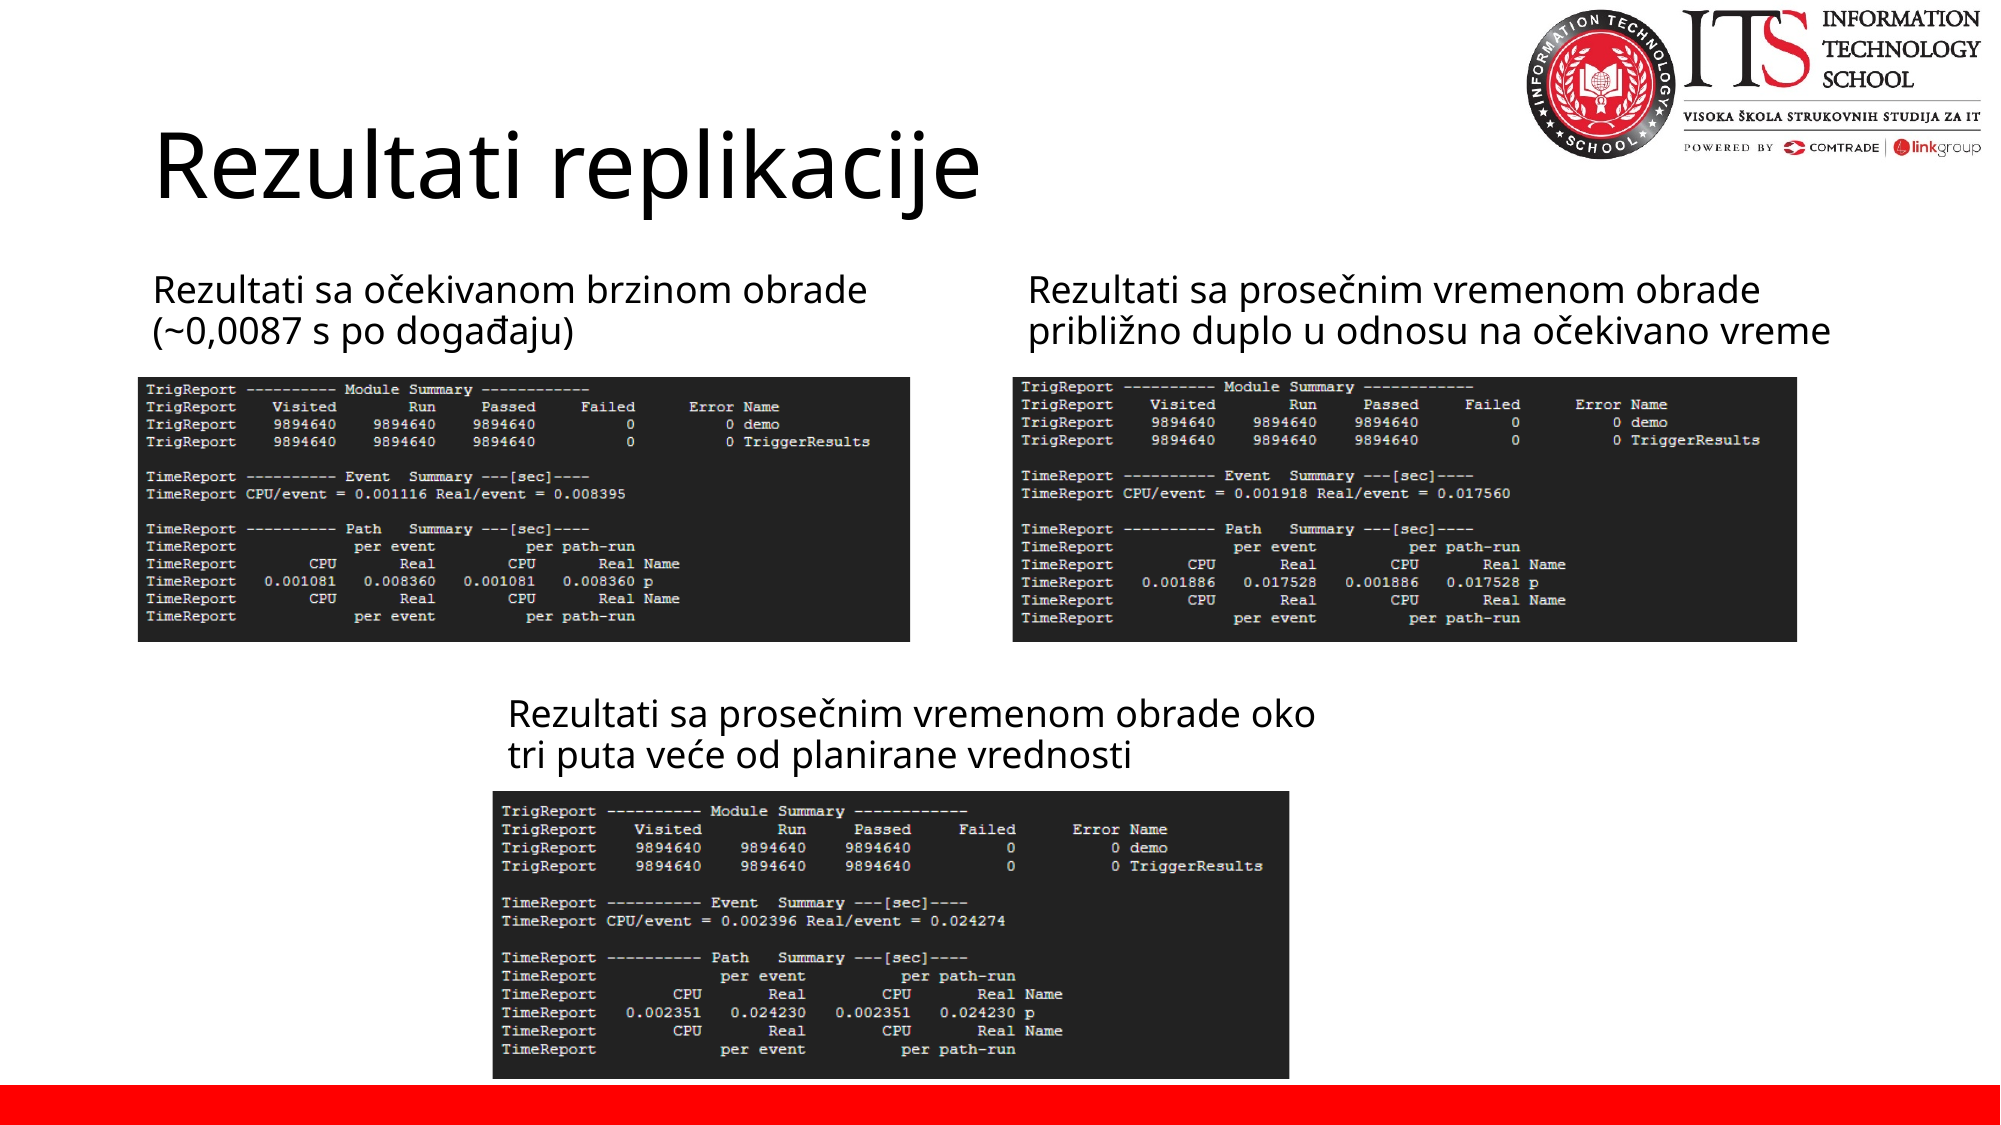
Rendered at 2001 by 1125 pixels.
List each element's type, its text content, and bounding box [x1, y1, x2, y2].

list Rezultati sa očekivanom brzinom obrade (~0,0087 s po događaju) [137, 224, 984, 361]
picture [1507, 0, 2000, 169]
text_box Rezultati sa prosečnim vremenom obrade oko tri puta veće od planirane vrednosti [492, 648, 1343, 784]
picture [492, 791, 1290, 1079]
list Rezultati sa prosečnim vremenom obrade približno duplo u odnosu na očekivano vreme [1012, 224, 1863, 361]
text_box [0, 1085, 2000, 1125]
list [1012, 376, 1798, 642]
title Rezultati replikacije [137, 59, 1863, 278]
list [137, 376, 911, 642]
